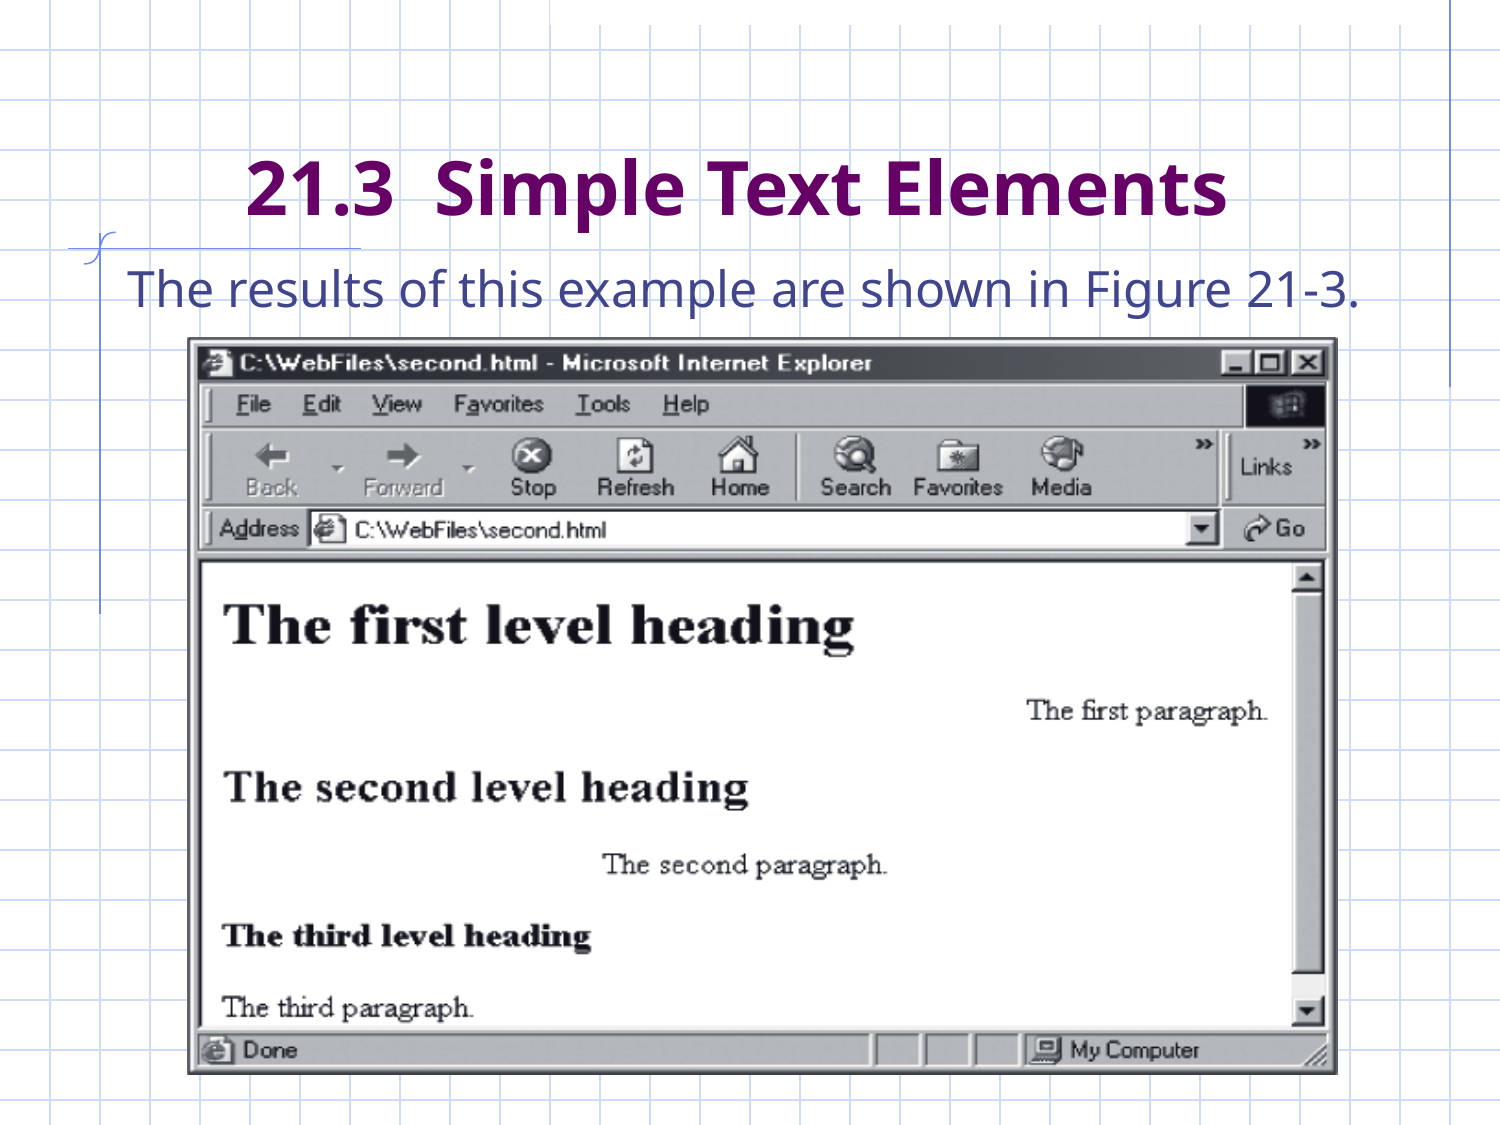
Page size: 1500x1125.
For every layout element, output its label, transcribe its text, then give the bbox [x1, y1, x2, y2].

list The results of this example are shown in Figure 21-3. [112, 249, 1425, 1088]
picture [187, 337, 1338, 1076]
title 21.3 Simple Text Elements [99, 112, 1375, 238]
